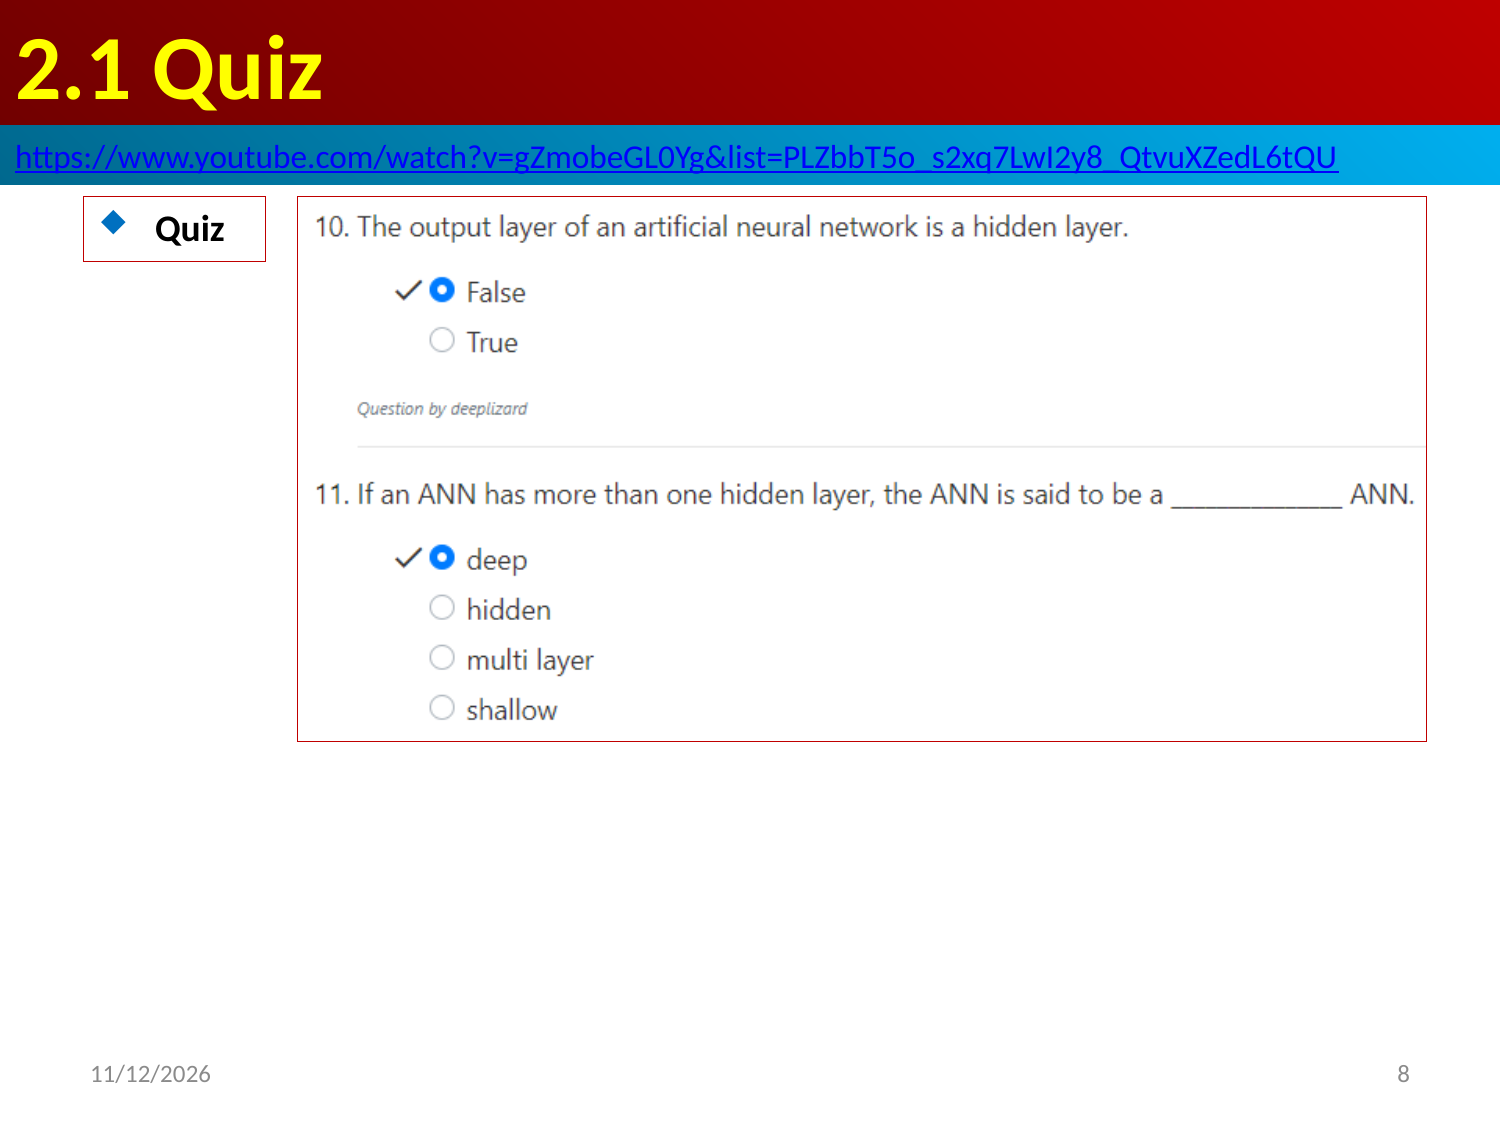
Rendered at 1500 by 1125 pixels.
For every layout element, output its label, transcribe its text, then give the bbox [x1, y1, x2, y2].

slide_number 8 [1074, 1042, 1425, 1103]
picture [297, 195, 1428, 742]
text_box Quiz [83, 196, 266, 262]
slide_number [75, 1042, 425, 1103]
title 2.1 Quiz [0, 0, 1500, 125]
text_box https://www.youtube.com/watch?v=gZmobeGL0Yg&list=PLZbbT5o_s2xq7LwI2y8_QtvuXZedL6tQU [0, 125, 1500, 185]
